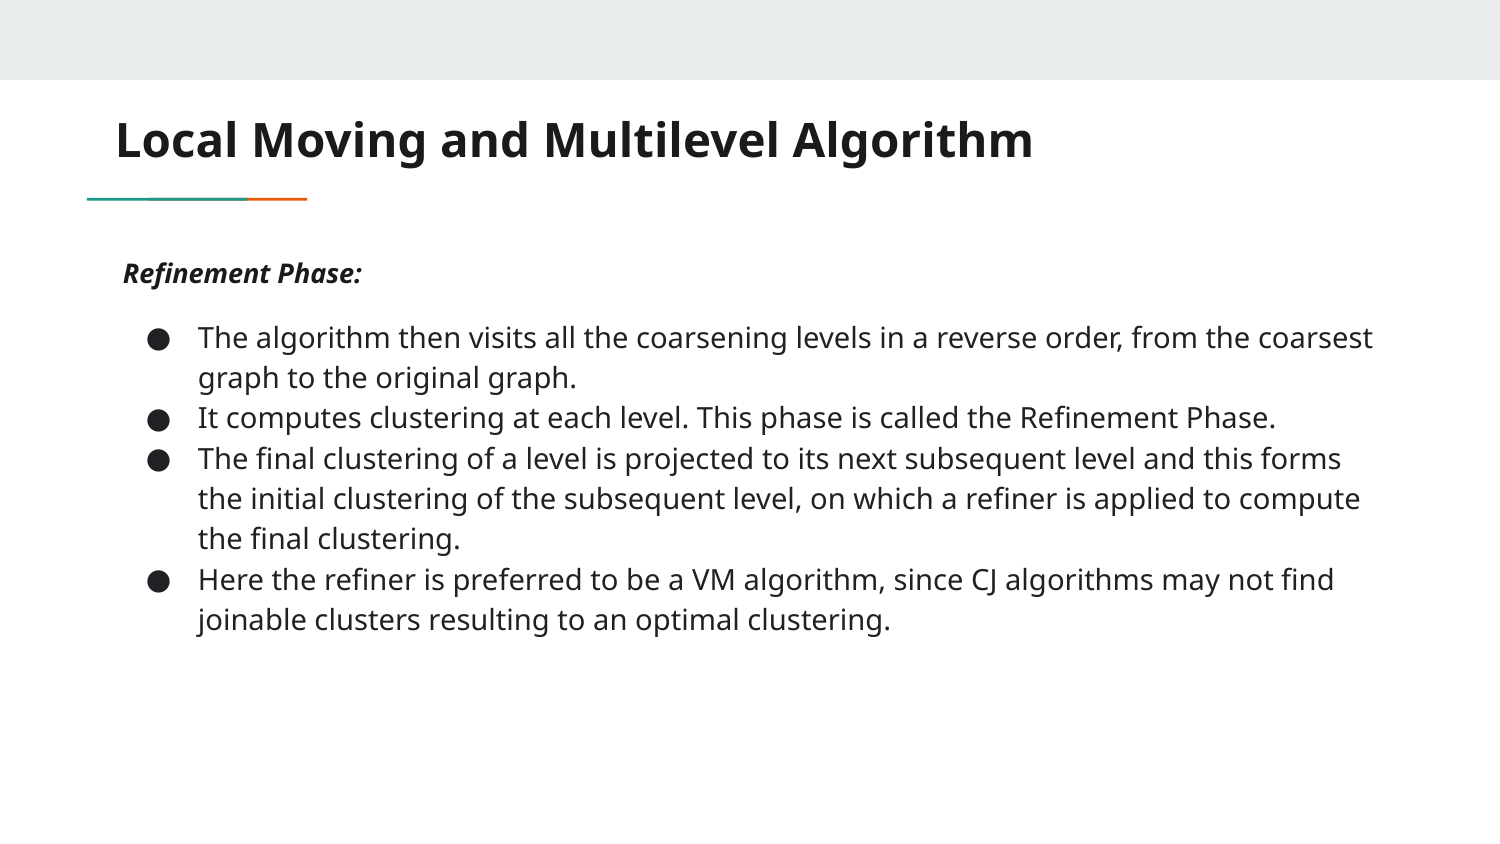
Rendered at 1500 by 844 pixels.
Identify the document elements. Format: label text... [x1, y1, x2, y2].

title Local Moving and Multilevel Algorithm [87, 94, 1349, 183]
list Refinement Phase: The algorithm then visits all the coarsening levels in a reverse order, from the coarsest graph to the original graph. It computes clustering at each level. This phase is called the Refinement Phase. The final clustering of a level is projected to its next subsequent level and this forms the initial clustering of the subsequent level, on which a refiner is applied to compute the final clustering. Here the refiner is preferred to be a VM algorithm, since CJ algorithms may not find joinable clusters resulting to an optimal clustering. [107, 236, 1403, 772]
